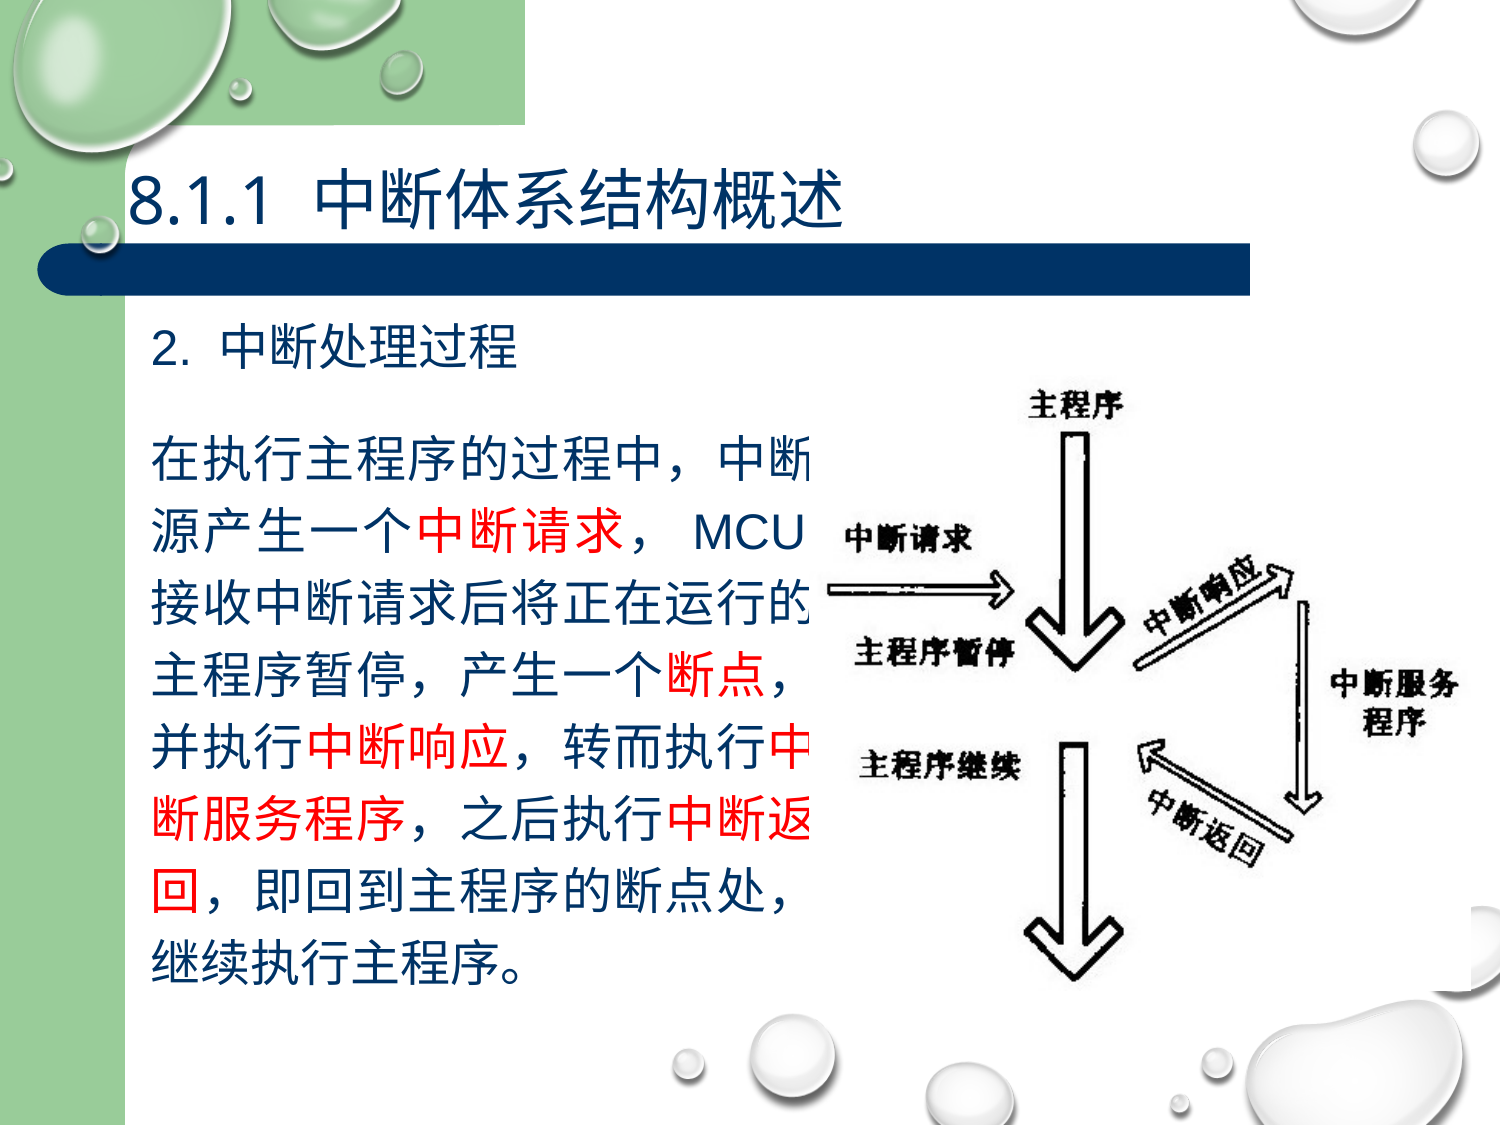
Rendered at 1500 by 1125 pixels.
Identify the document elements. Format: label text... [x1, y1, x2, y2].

text_box 在执行主程序的过程中，中断源产生一个中断请求，MCU接收中断请求后将正在运行的主程序暂停，产生一个断点，并执行中断响应，转而执行中断服务程序，之后执行中断返回，即回到主程序的断点处，继续执行主程序。 [135, 408, 808, 999]
text_box 8.1.1 中断体系结构概述 [112, 134, 1388, 270]
picture [0, 0, 1500, 1125]
text_box 2. 中断处理过程 [135, 308, 1495, 383]
